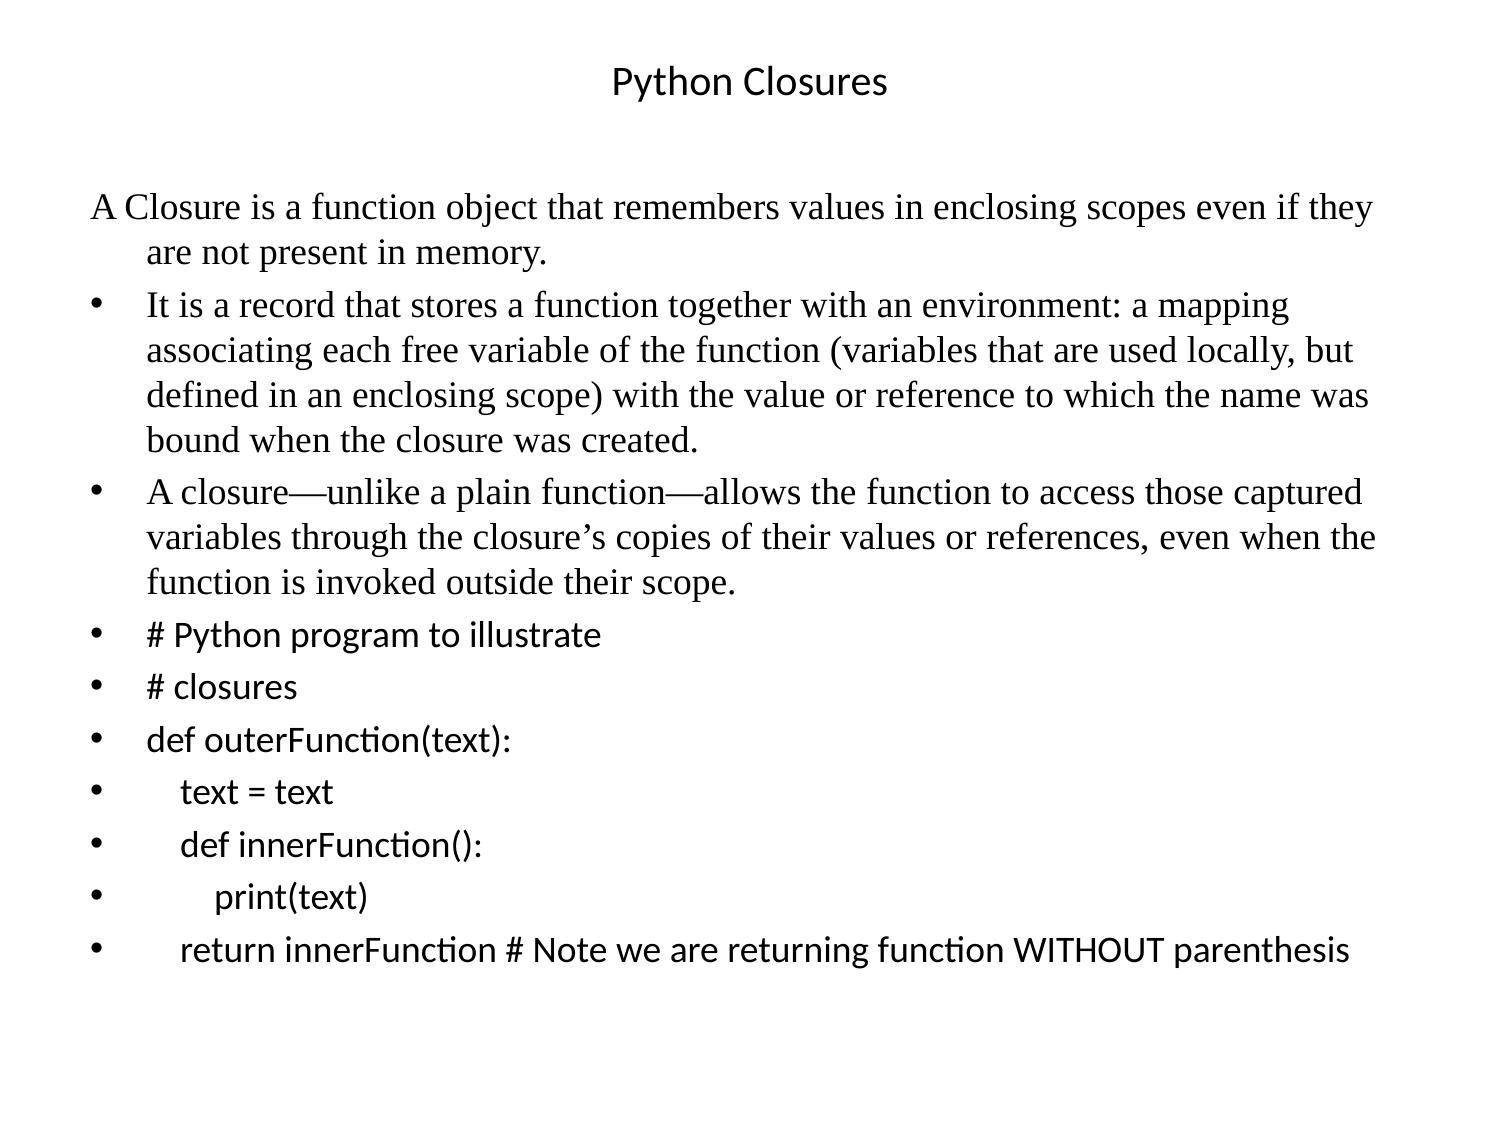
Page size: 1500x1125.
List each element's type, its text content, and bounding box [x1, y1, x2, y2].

title Python Closures [75, 45, 1425, 163]
list A Closure is a function object that remembers values in enclosing scopes even if they are not present in memory. It is a record that stores a function together with an environment: a mapping associating each free variable of the function (variables that are used locally, but defined in an enclosing scope) with the value or reference to which the name was bound when the closure was created. A closure—unlike a plain function—allows the function to access those captured variables through the closure’s copies of their values or references, even when the function is invoked outside their scope. # Python program to illustrate # closures def outerFunction(text): text = text def innerFunction(): print(text) return innerFunction # Note we are returning function WITHOUT parenthesis [75, 174, 1425, 1005]
